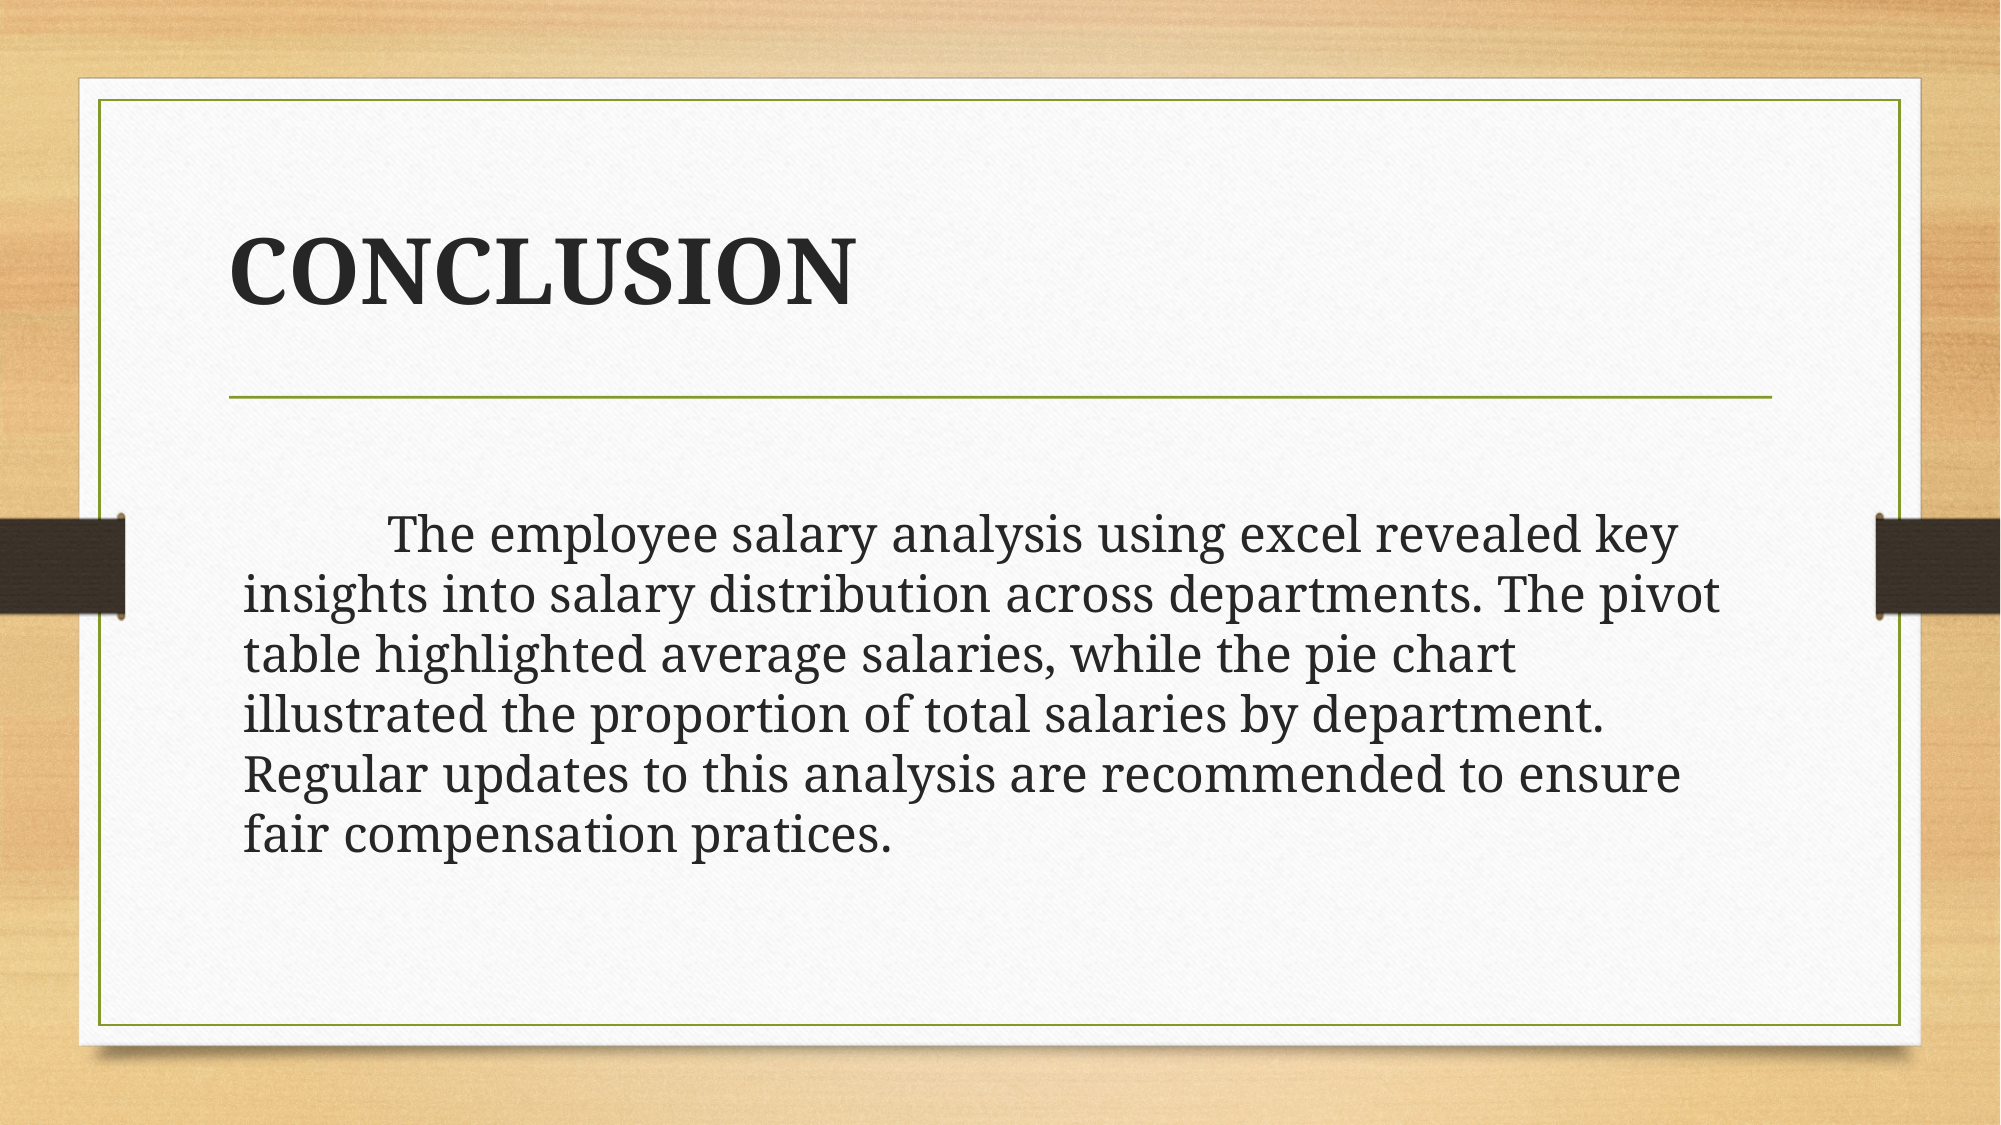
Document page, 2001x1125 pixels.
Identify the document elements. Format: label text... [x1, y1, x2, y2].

picture [0, 0, 2001, 1125]
title CONCLUSION [211, 160, 1788, 376]
list The employee salary analysis using excel revealed key insights into salary distribution across departments. The pivot table highlighted average salaries, while the pie chart illustrated the proportion of total salaries by department. Regular updates to this analysis are recommended to ensure fair compensation pratices. [228, 494, 1788, 1056]
